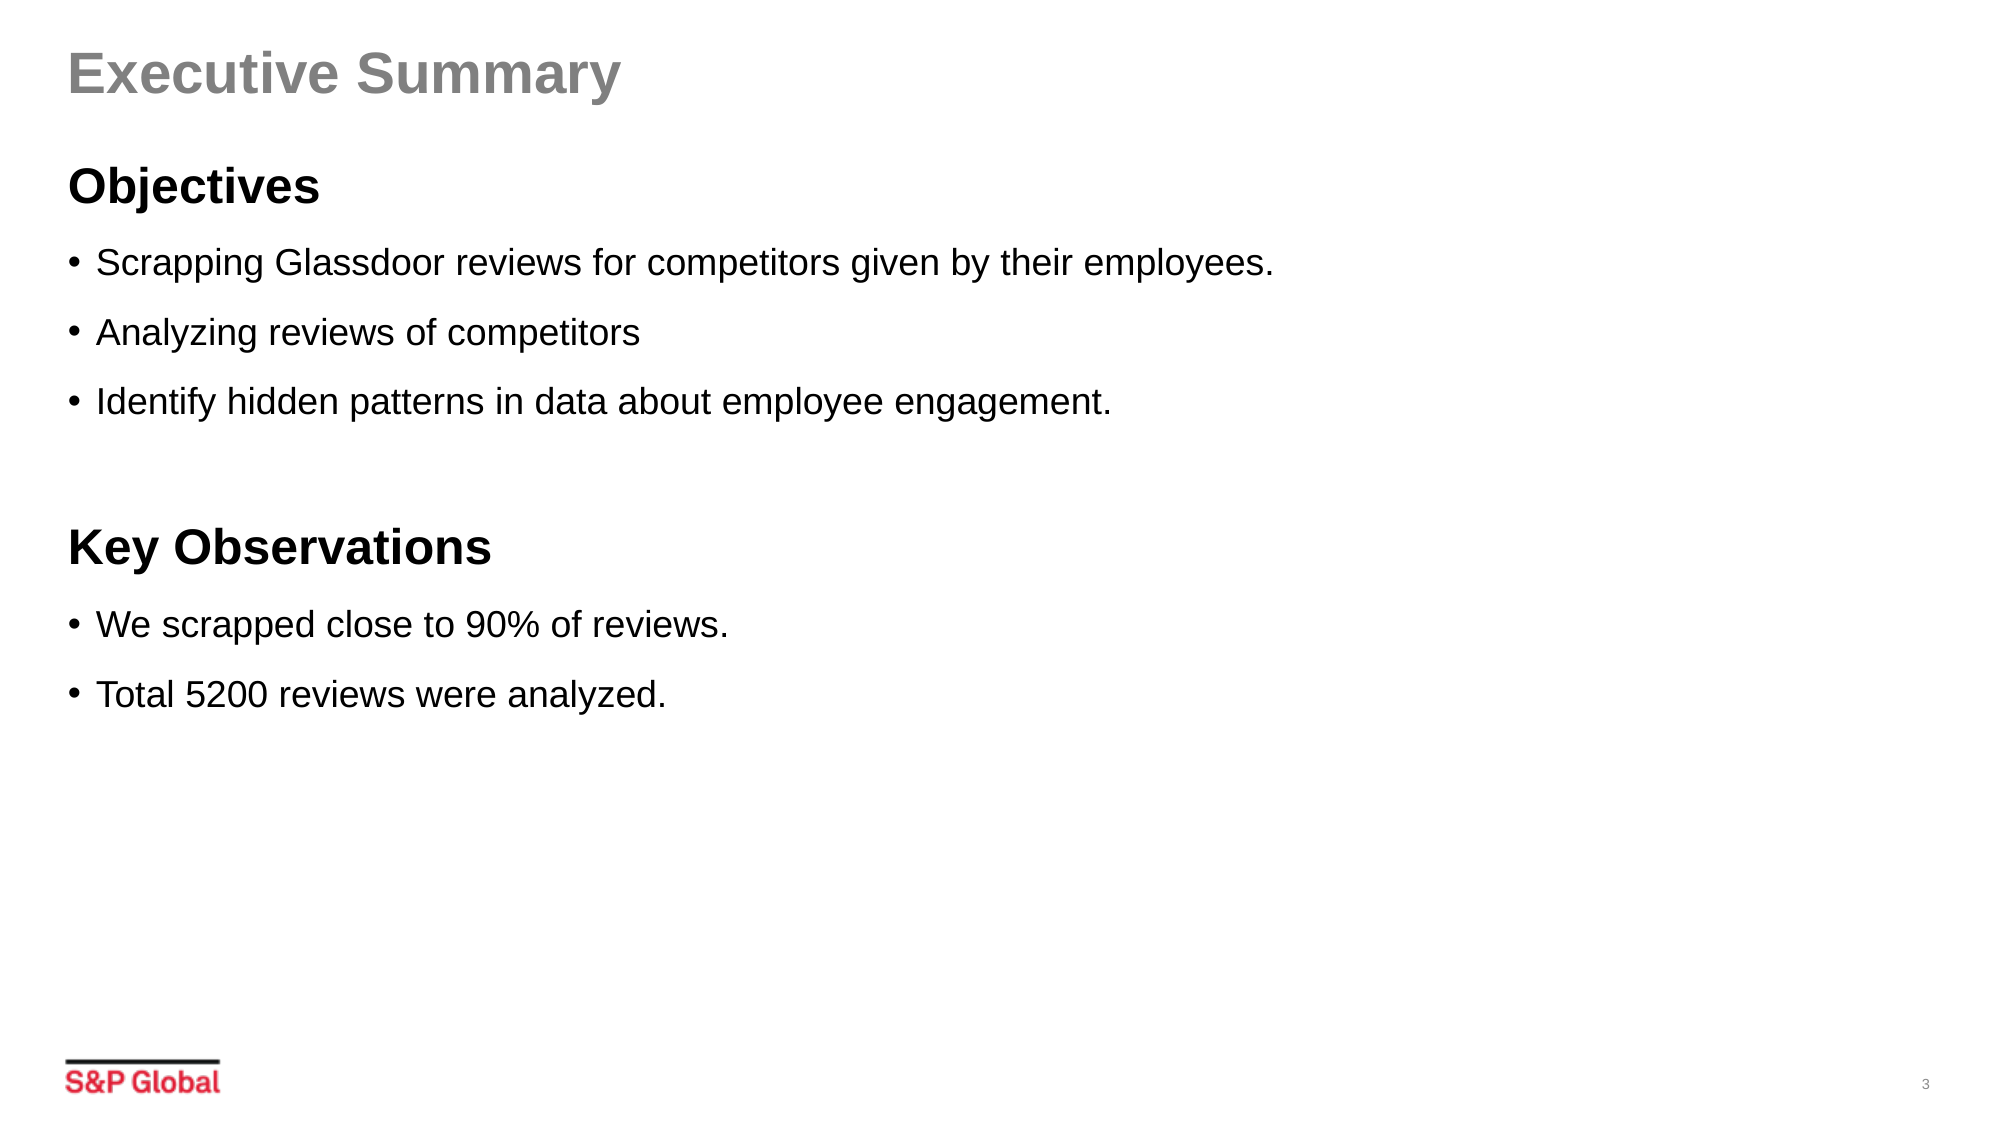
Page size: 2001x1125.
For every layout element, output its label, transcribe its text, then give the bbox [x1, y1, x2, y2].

slide_number 3 [1851, 1067, 2000, 1125]
list Objectives Scrapping Glassdoor reviews for competitors given by their employees. Analyzing reviews of competitors Identify hidden patterns in data about employee engagement. Key Observations We scrapped close to 90% of reviews. Total 5200 reviews were analyzed. [67, 152, 1933, 944]
title Executive Summary [67, 36, 1932, 152]
picture [42, 1057, 225, 1117]
